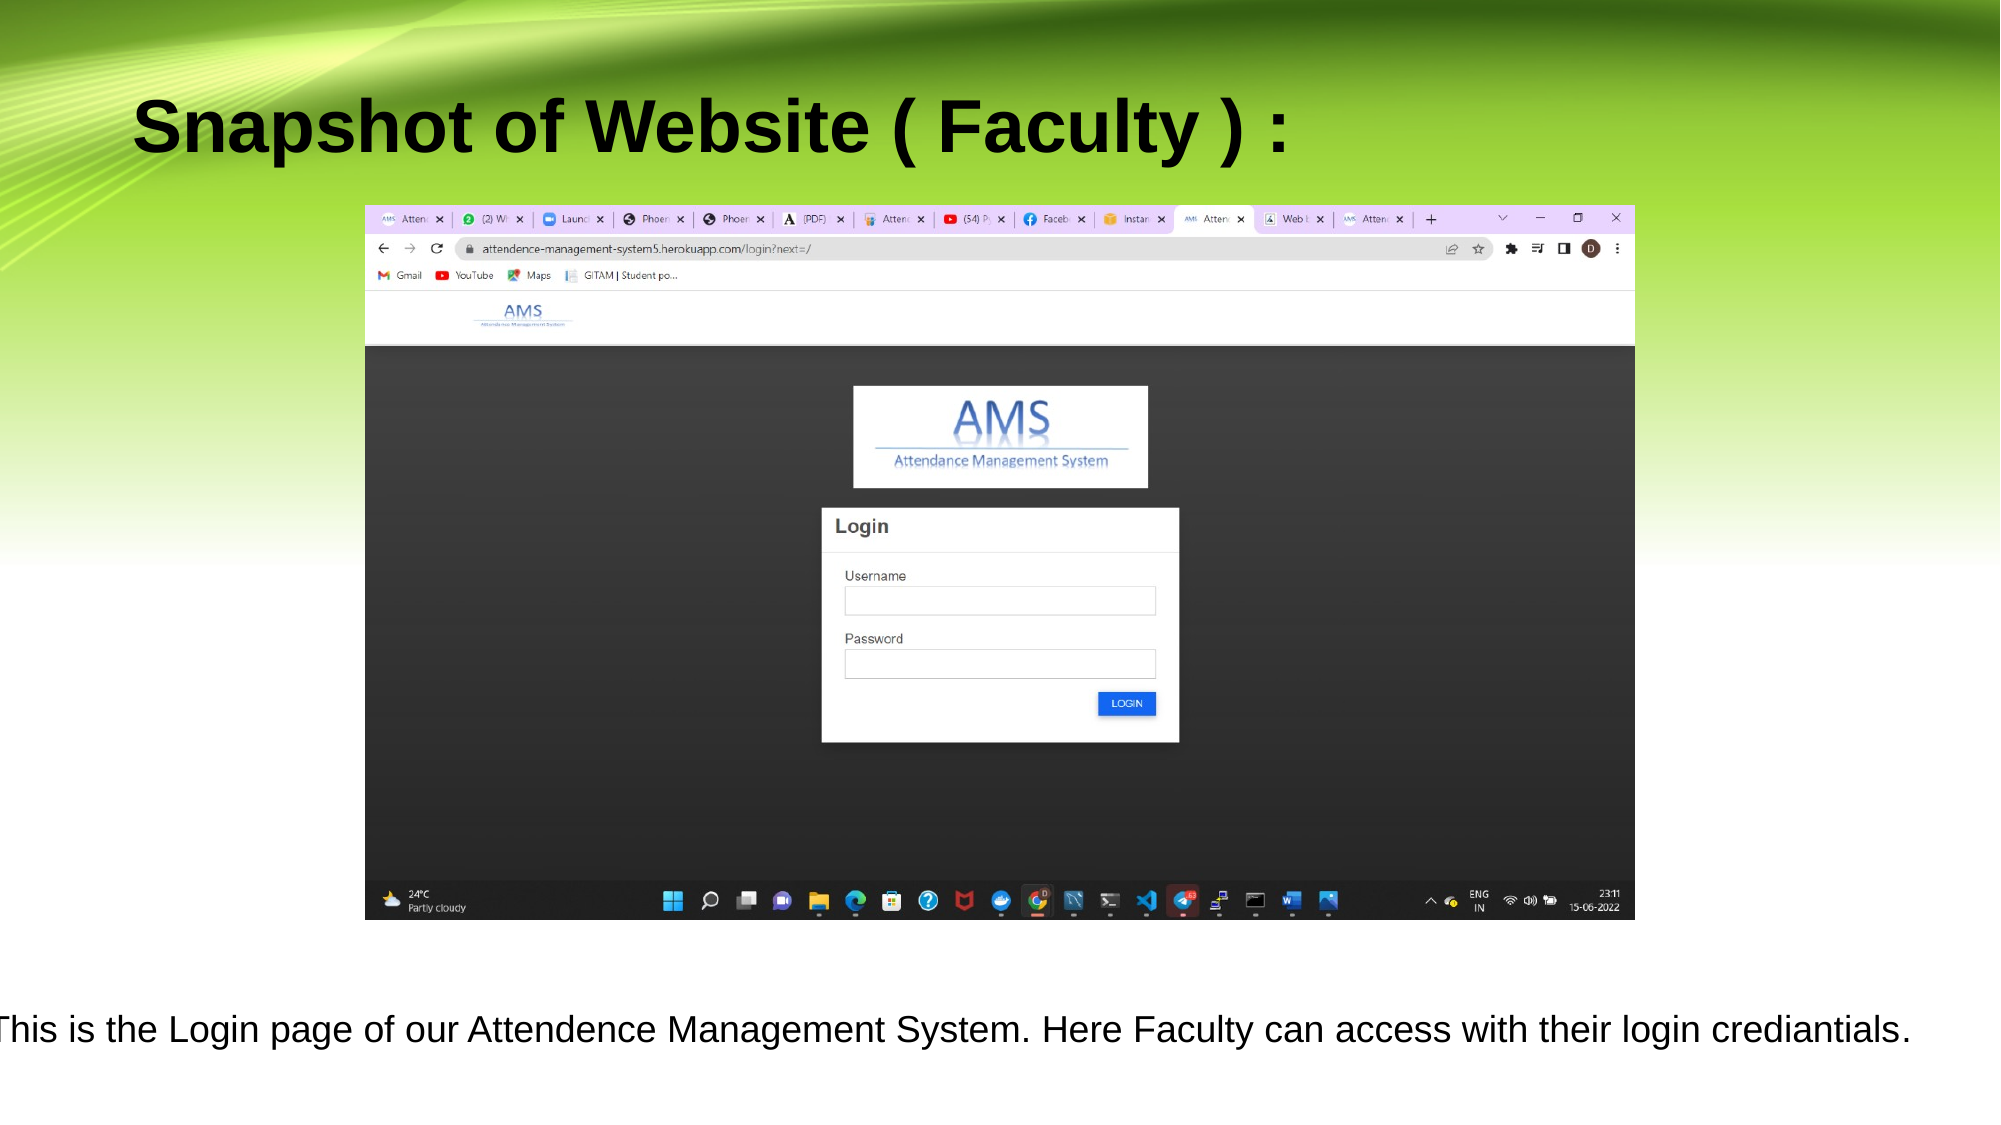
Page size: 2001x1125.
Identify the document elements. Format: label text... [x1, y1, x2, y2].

picture [0, 0, 2000, 1125]
title Snapshot of Website ( Faculty ) : [117, 59, 1863, 185]
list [364, 205, 1635, 920]
text_box This is the Login page of our Attendence Management System. Here Faculty can access with their login crediantials. [0, 997, 1927, 1058]
